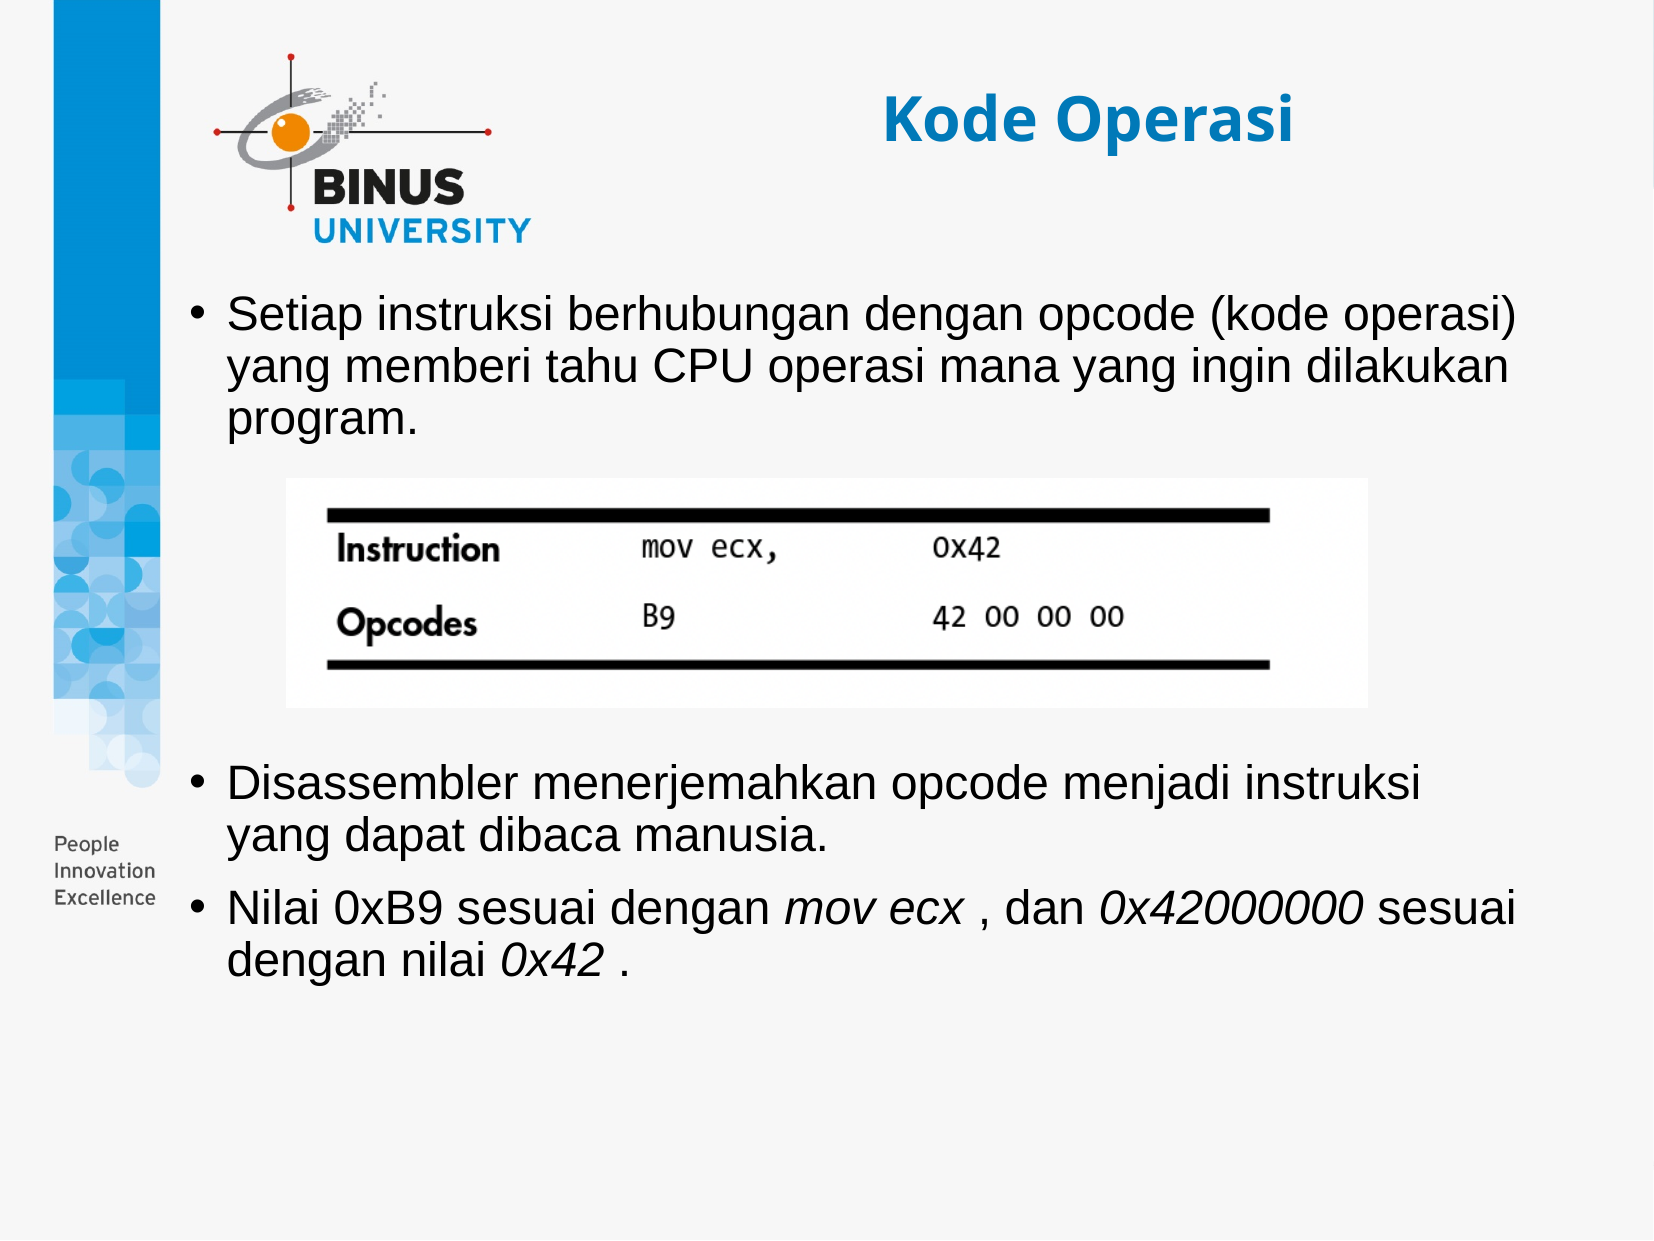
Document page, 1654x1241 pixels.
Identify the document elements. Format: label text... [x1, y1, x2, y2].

text_box Kode Operasi [564, 45, 1613, 188]
text_box Setiap instruksi berhubungan dengan opcode (kode operasi) yang memberi tahu CPU operasi mana yang ingin dilakukan program. Disassembler menerjemahkan opcode menjadi instruksi yang dapat dibaca manusia. Nilai 0xB9 sesuai dengan mov ecx , dan 0x42000000 sesuai dengan nilai 0x42 . [176, 282, 1540, 1133]
picture [0, 0, 1654, 932]
picture [286, 478, 1368, 708]
